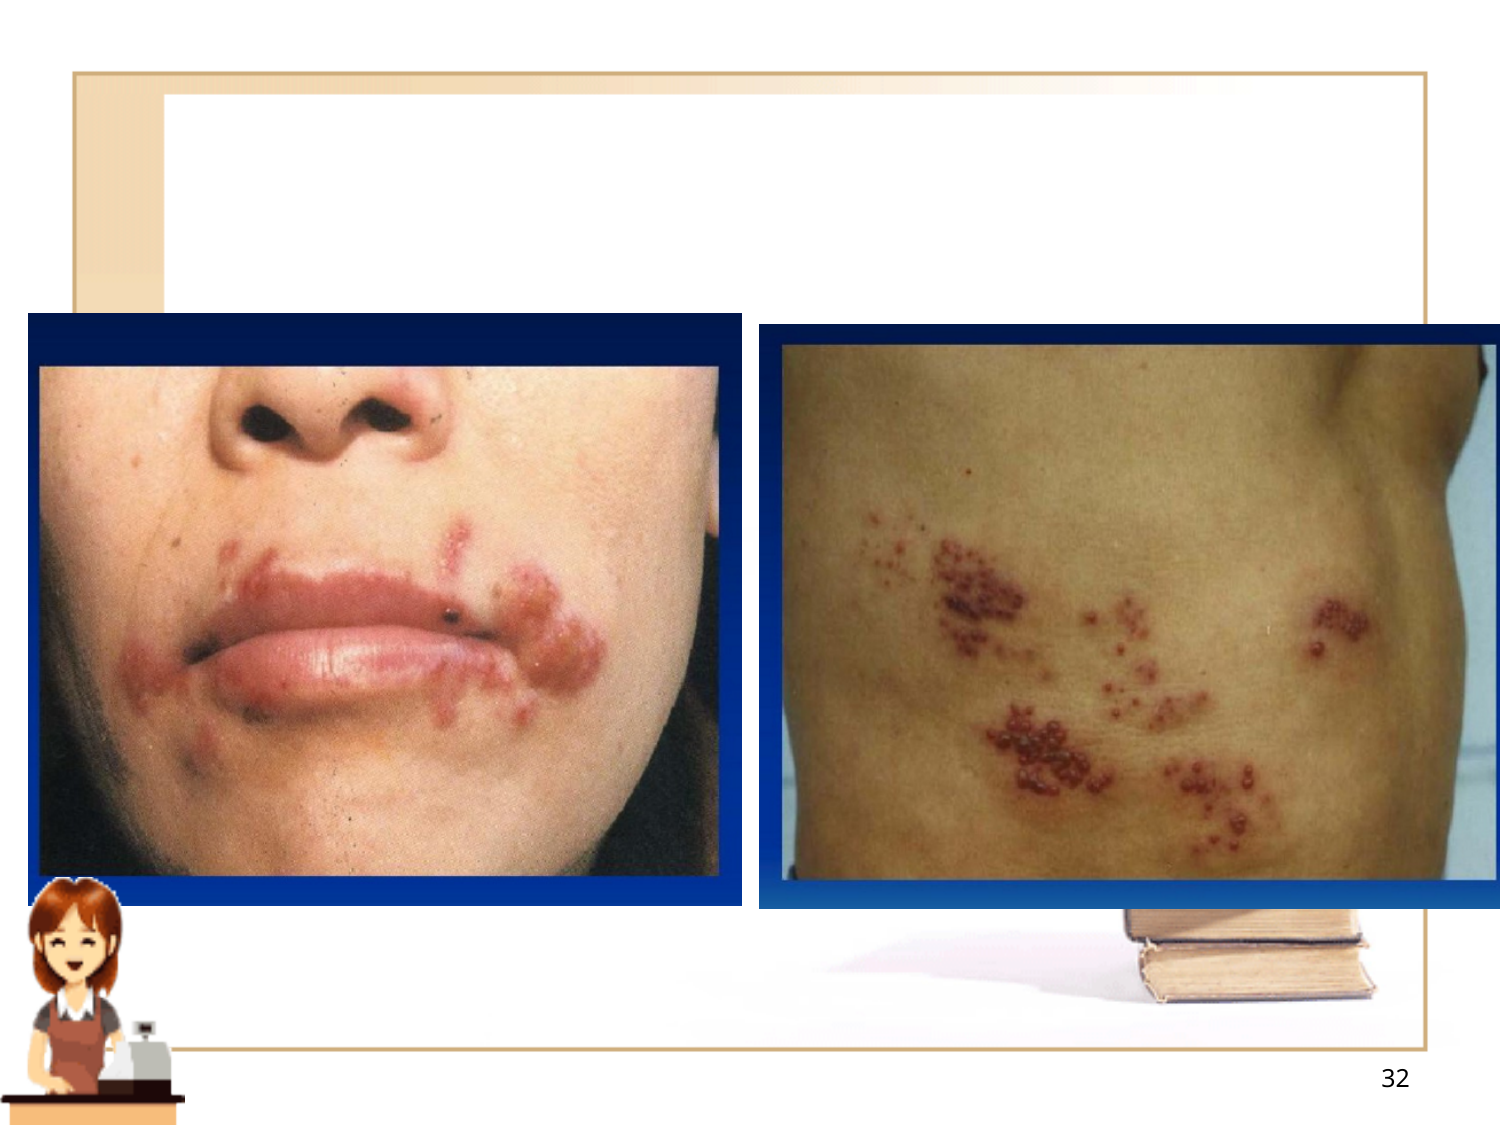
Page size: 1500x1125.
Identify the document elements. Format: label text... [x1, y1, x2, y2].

picture [0, 0, 1500, 1125]
slide_number 32 [1074, 1054, 1425, 1108]
